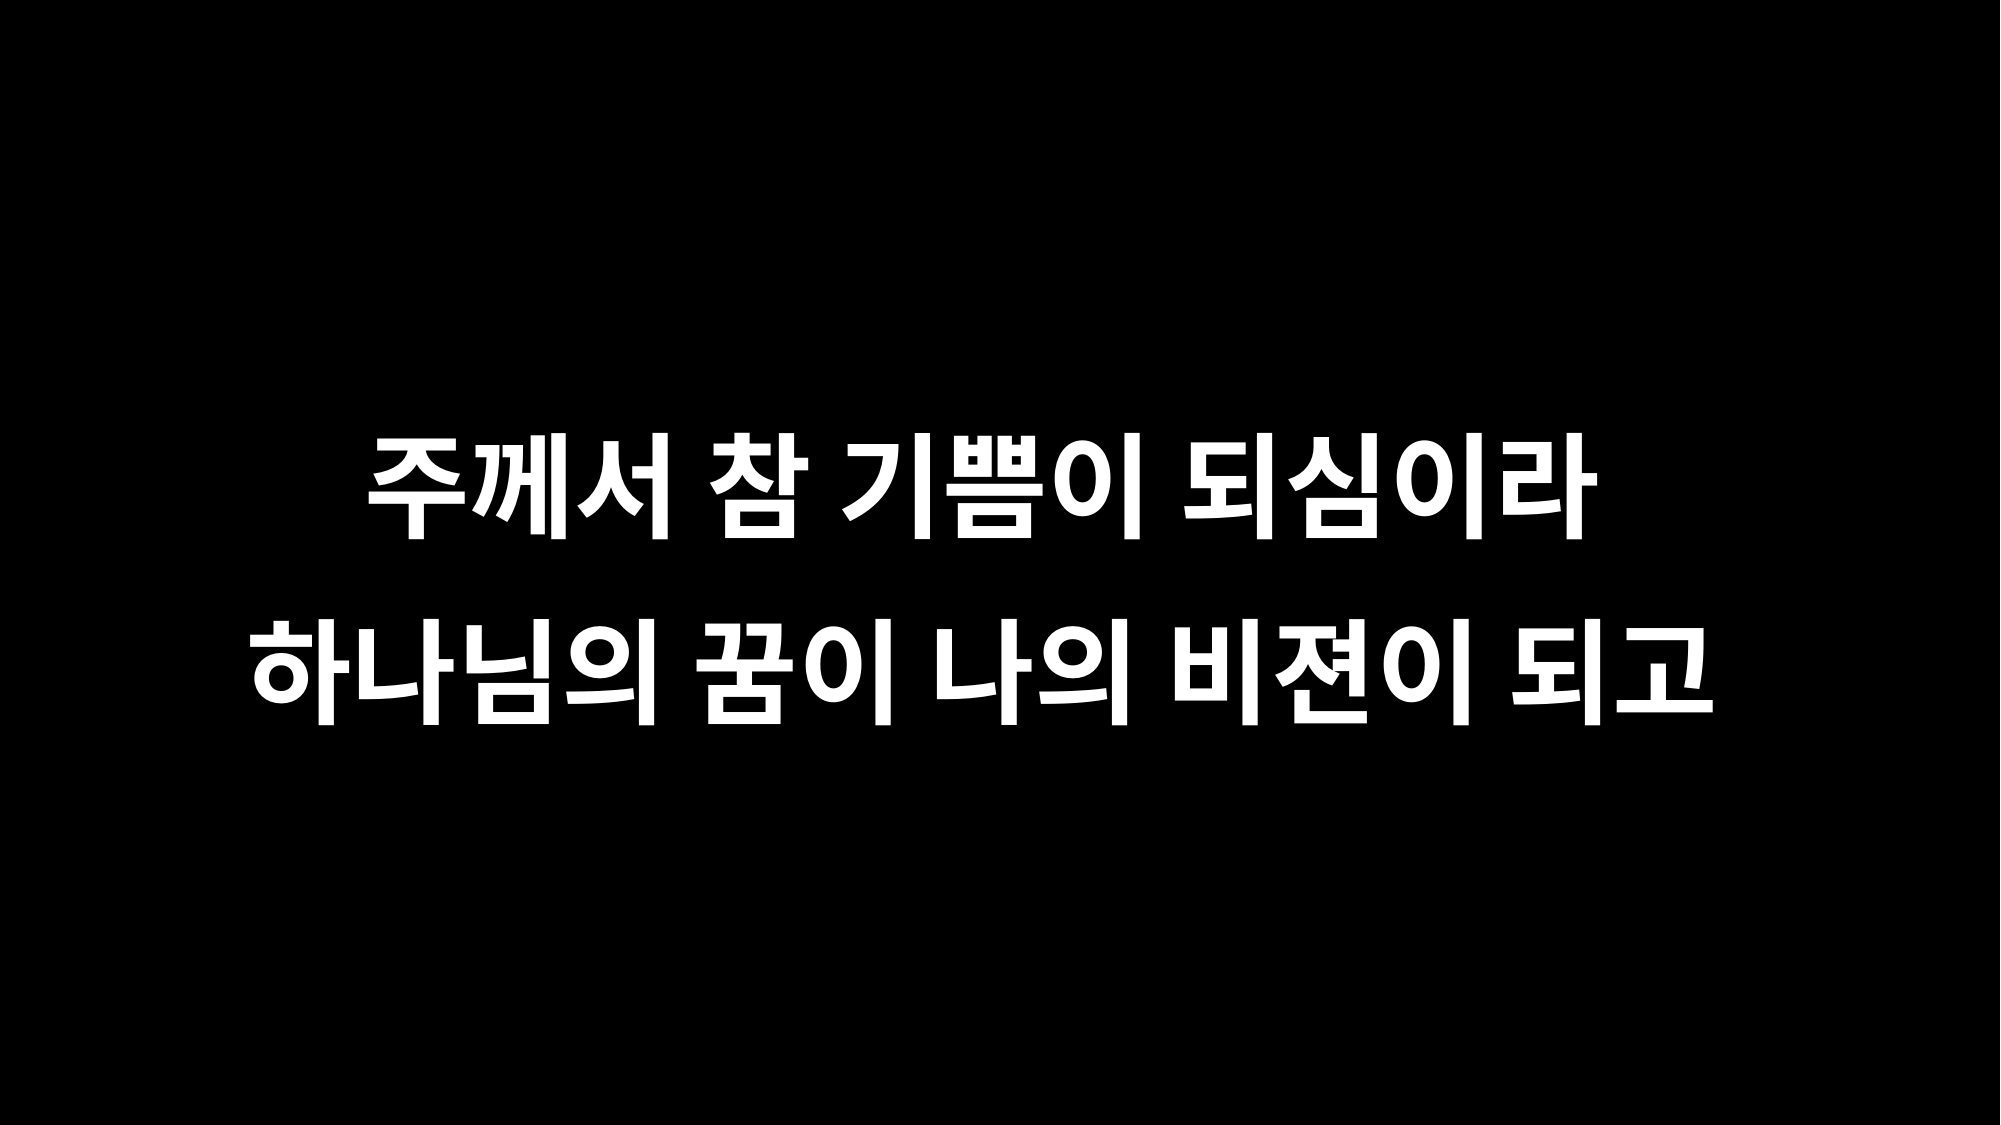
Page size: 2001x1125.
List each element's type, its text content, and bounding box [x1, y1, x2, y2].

text_box 주께서 참 기쁨이 되심이라 하나님의 꿈이 나의 비젼이 되고 [52, 359, 1913, 746]
